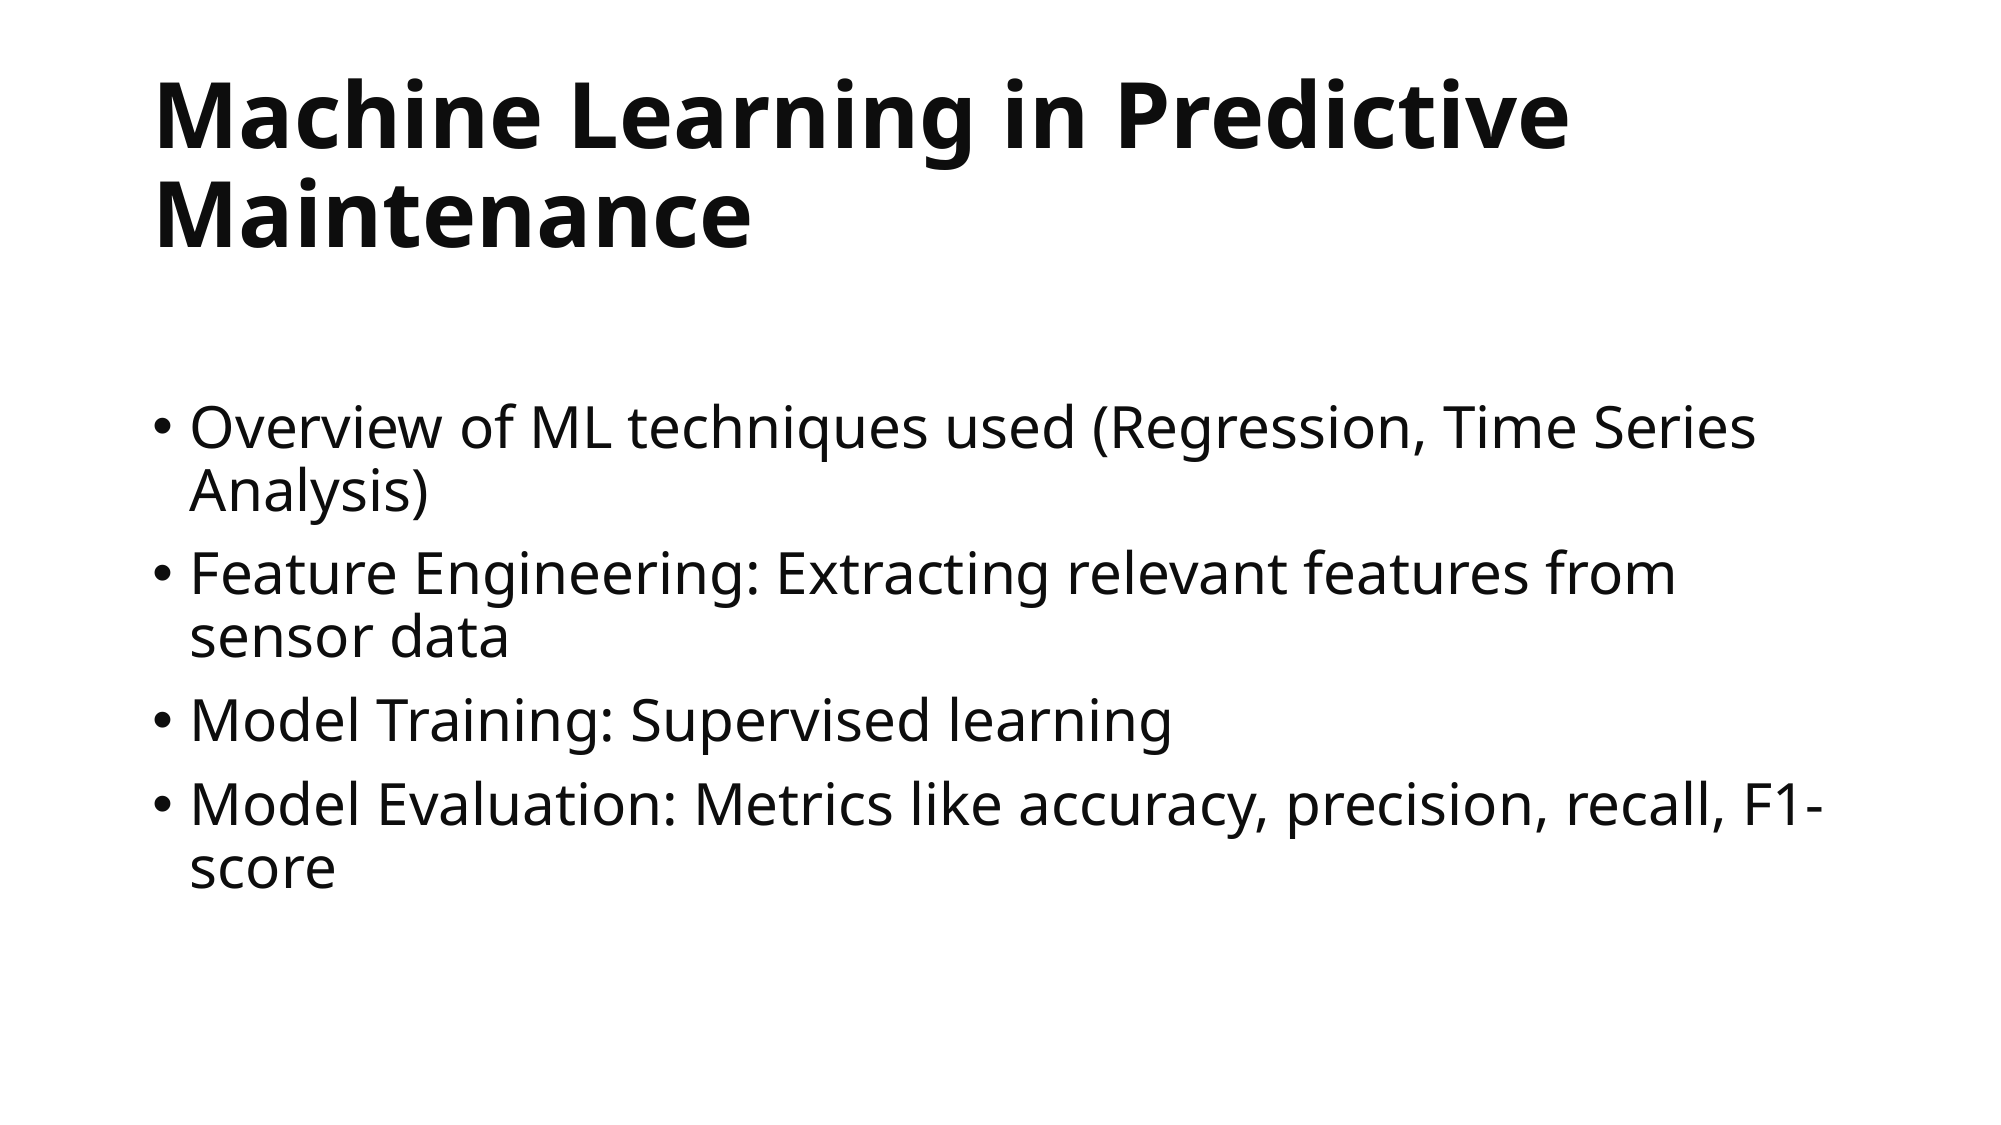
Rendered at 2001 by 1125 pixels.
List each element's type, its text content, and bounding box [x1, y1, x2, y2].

title Machine Learning in Predictive Maintenance [137, 59, 1863, 278]
list Overview of ML techniques used (Regression, Time Series Analysis) Feature Engineering: Extracting relevant features from sensor data Model Training: Supervised learning Model Evaluation: Metrics like accuracy, precision, recall, F1-score [137, 299, 1863, 1014]
